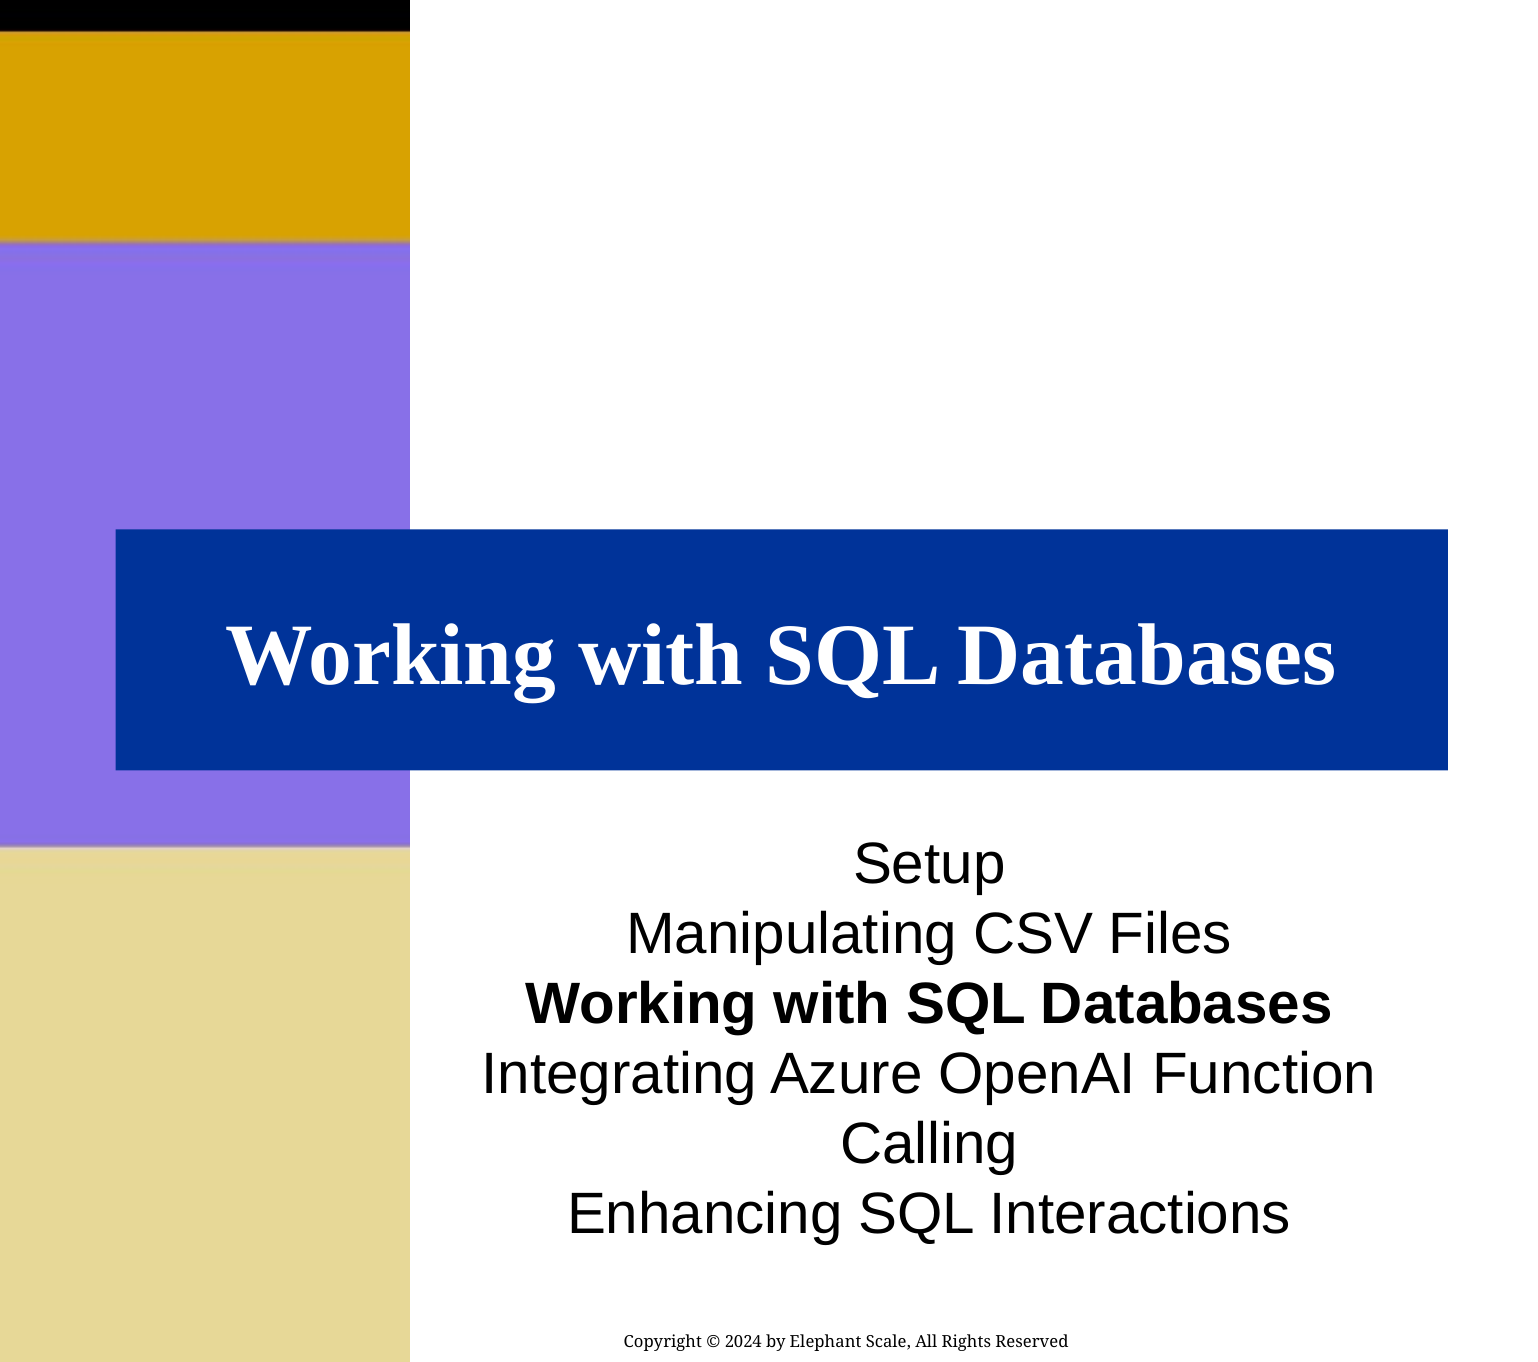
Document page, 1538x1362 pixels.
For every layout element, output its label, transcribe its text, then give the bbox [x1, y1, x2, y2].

subtitle Setup Manipulating CSV Files Working with SQL Databases Integrating Azure OpenAI Function Calling Enhancing SQL Interactions [409, 817, 1450, 884]
picture [0, 0, 410, 1362]
title Working with SQL Databases [115, 529, 1449, 771]
text_box Copyright © 2024 by Elephant Scale, All Rights Reserved [608, 1322, 1085, 1358]
